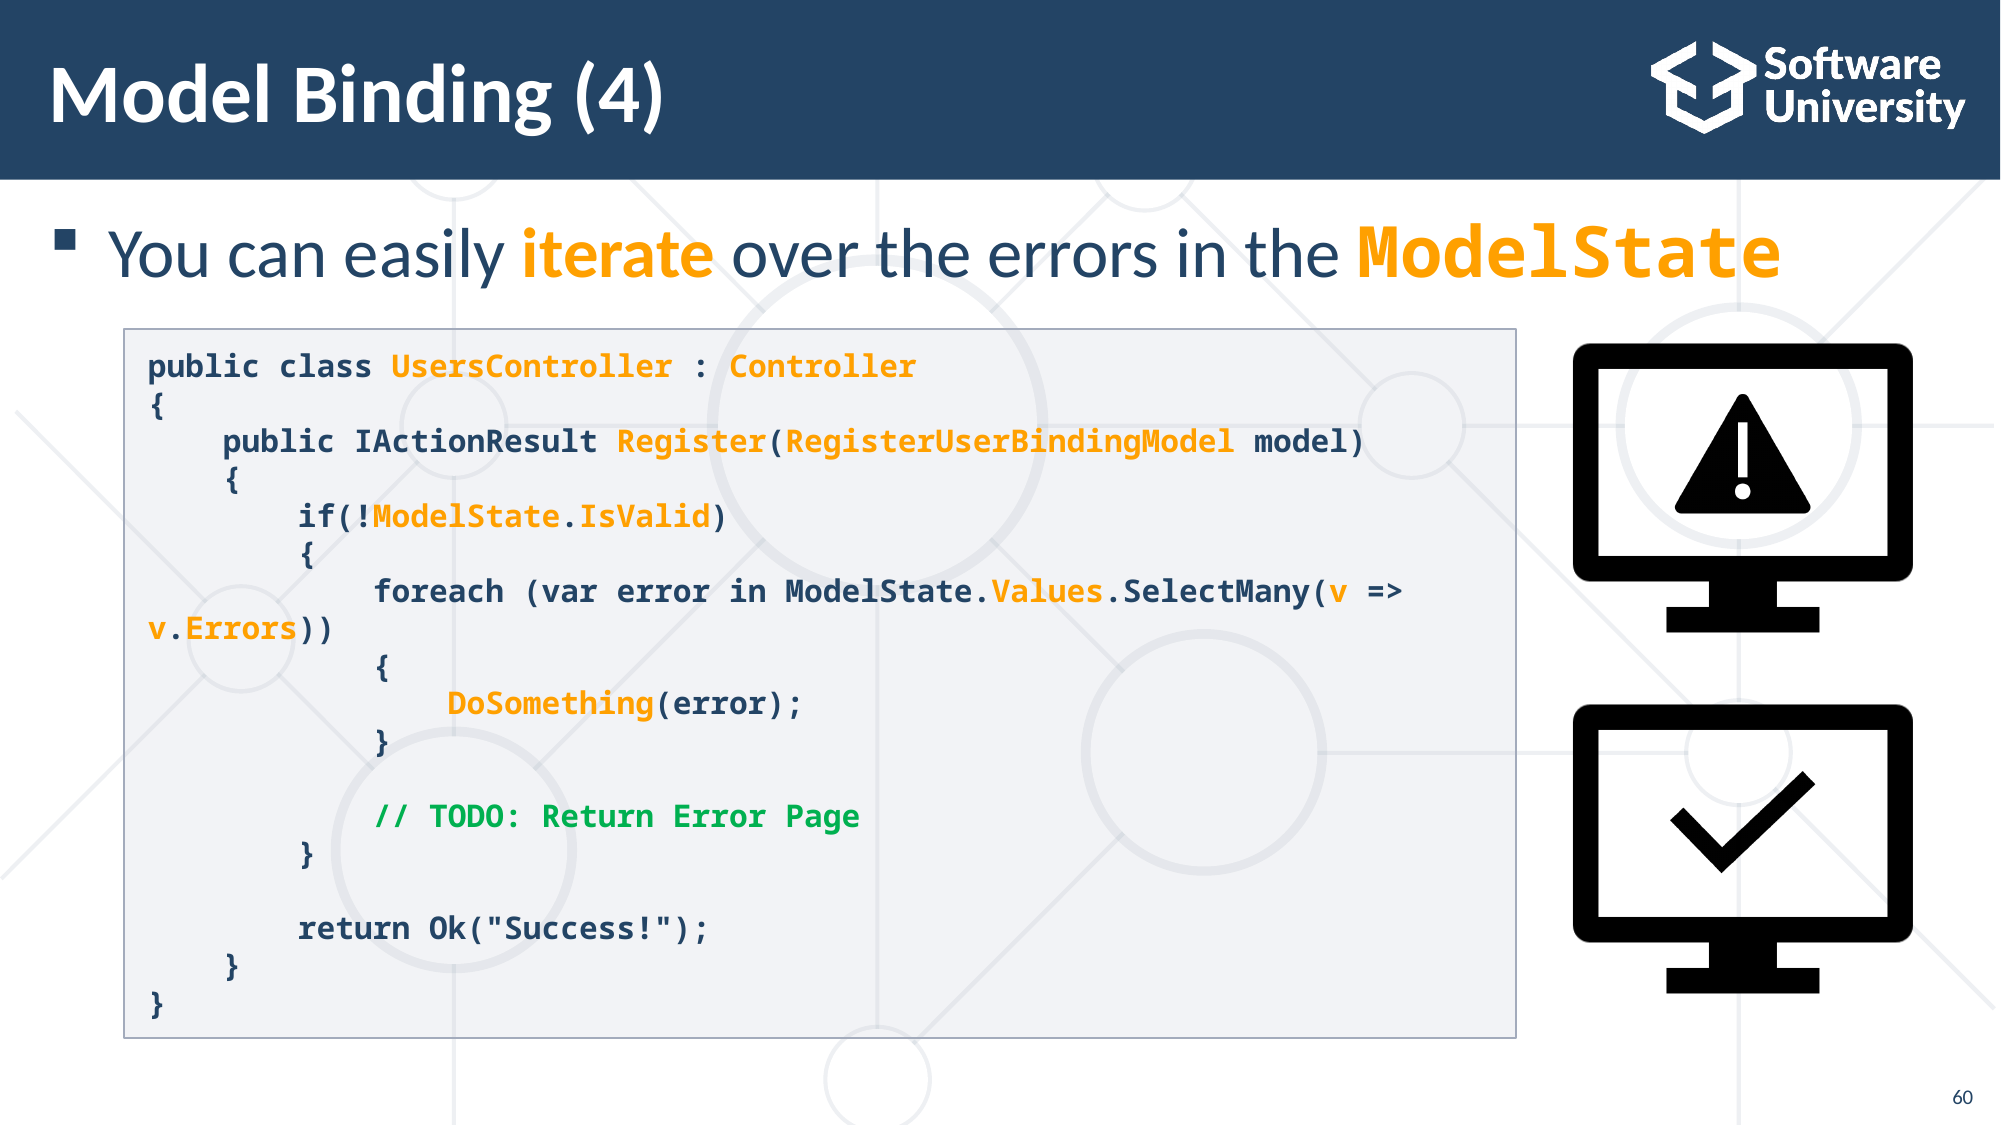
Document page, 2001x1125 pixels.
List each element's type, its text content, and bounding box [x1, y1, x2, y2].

picture [1651, 41, 1966, 134]
slide_number 60 [1927, 1067, 1989, 1117]
picture [1539, 284, 1947, 1053]
list You can easily iterate over the errors in the ModelState [31, 196, 1970, 1050]
title Model Binding (4) [31, 16, 1625, 162]
text_box public class UsersController : Controller { public IActionResult Register(RegisterUserBindingModel model) { if(!ModelState.IsValid) { foreach (var error in ModelState.Values.SelectMany(v => v.Errors)) { DoSomething(error); } // TODO: Return Error Page } return Ok("Success!"); } } [124, 328, 1516, 1039]
